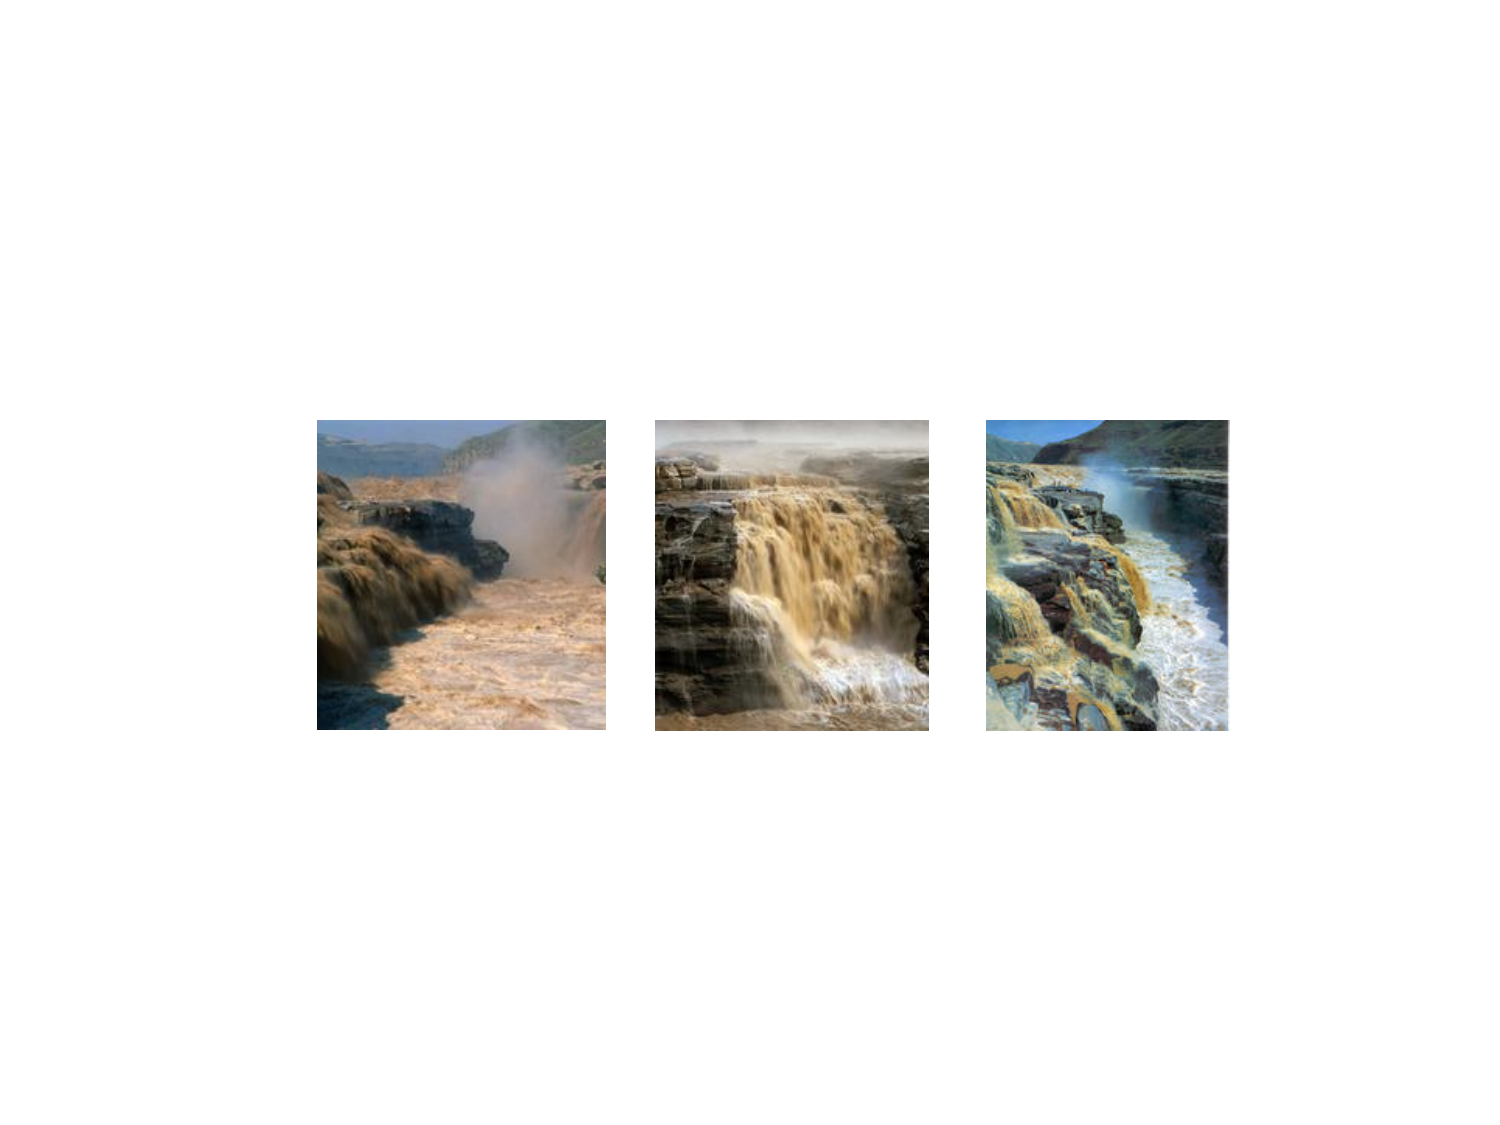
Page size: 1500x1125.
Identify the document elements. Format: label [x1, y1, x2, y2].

picture [317, 420, 607, 730]
picture [985, 420, 1230, 732]
picture [655, 420, 929, 732]
